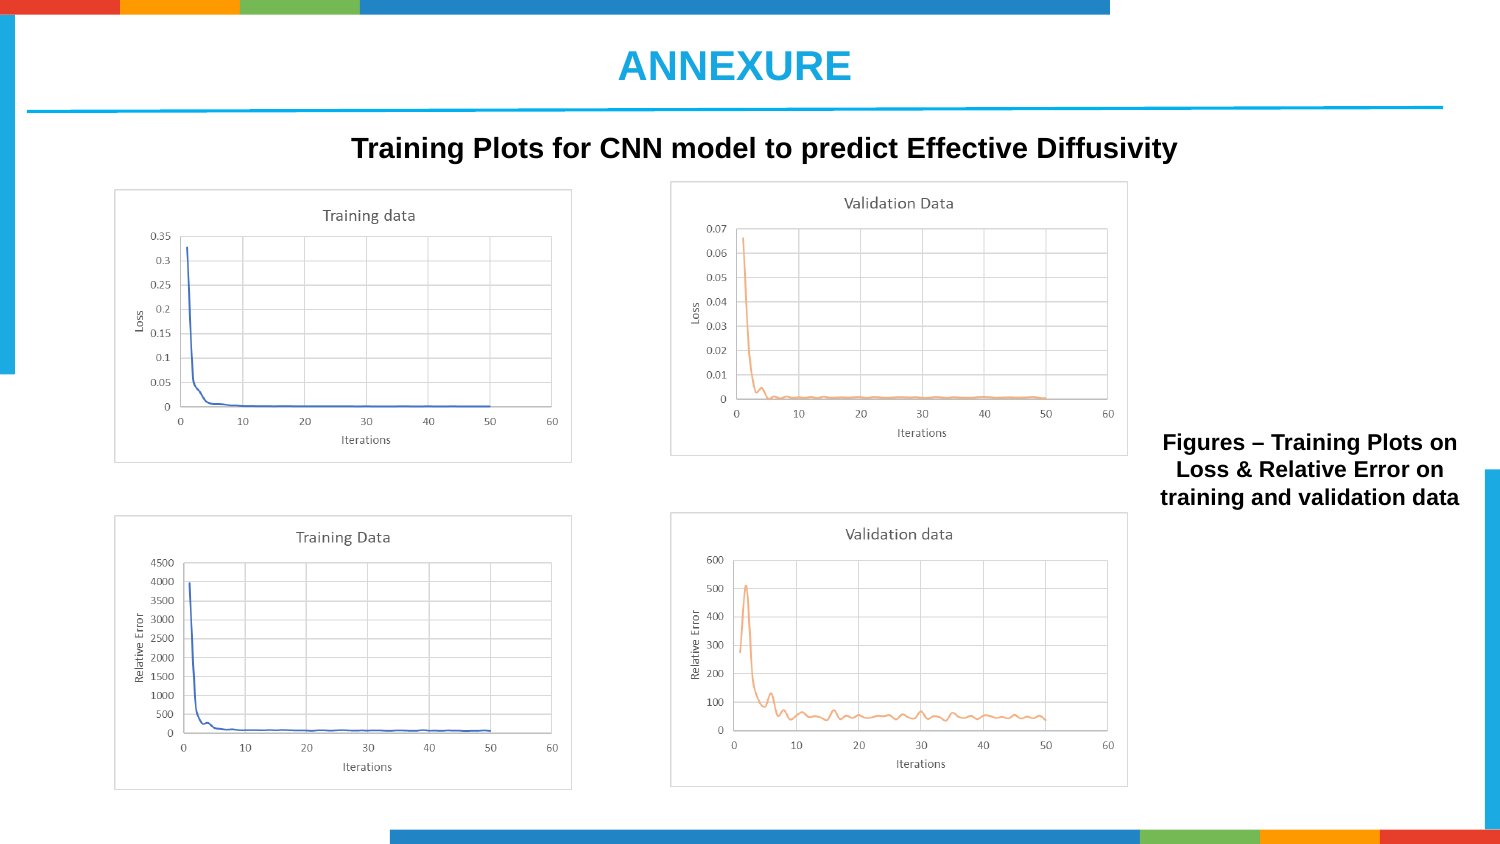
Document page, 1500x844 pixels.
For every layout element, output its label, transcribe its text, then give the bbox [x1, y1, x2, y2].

text_box [389, 829, 1139, 844]
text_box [26, 107, 1444, 112]
text_box Figures – Training Plots on Loss & Relative Error on training and validation data [1131, 420, 1489, 518]
text_box [1379, 829, 1500, 844]
text_box [239, 0, 359, 15]
picture [670, 512, 1128, 787]
text_box [359, 0, 1110, 15]
picture [114, 188, 572, 464]
text_box [1260, 829, 1379, 844]
picture [114, 515, 572, 790]
text_box Training Plots for CNN model to predict Effective Diffusivity [202, 122, 1327, 173]
text_box [1484, 469, 1500, 829]
text_box [120, 0, 239, 15]
text_box [1139, 829, 1260, 844]
text_box ANNEXURE [157, 30, 1313, 96]
text_box [0, 0, 120, 15]
picture [670, 181, 1128, 456]
text_box [0, 15, 15, 375]
